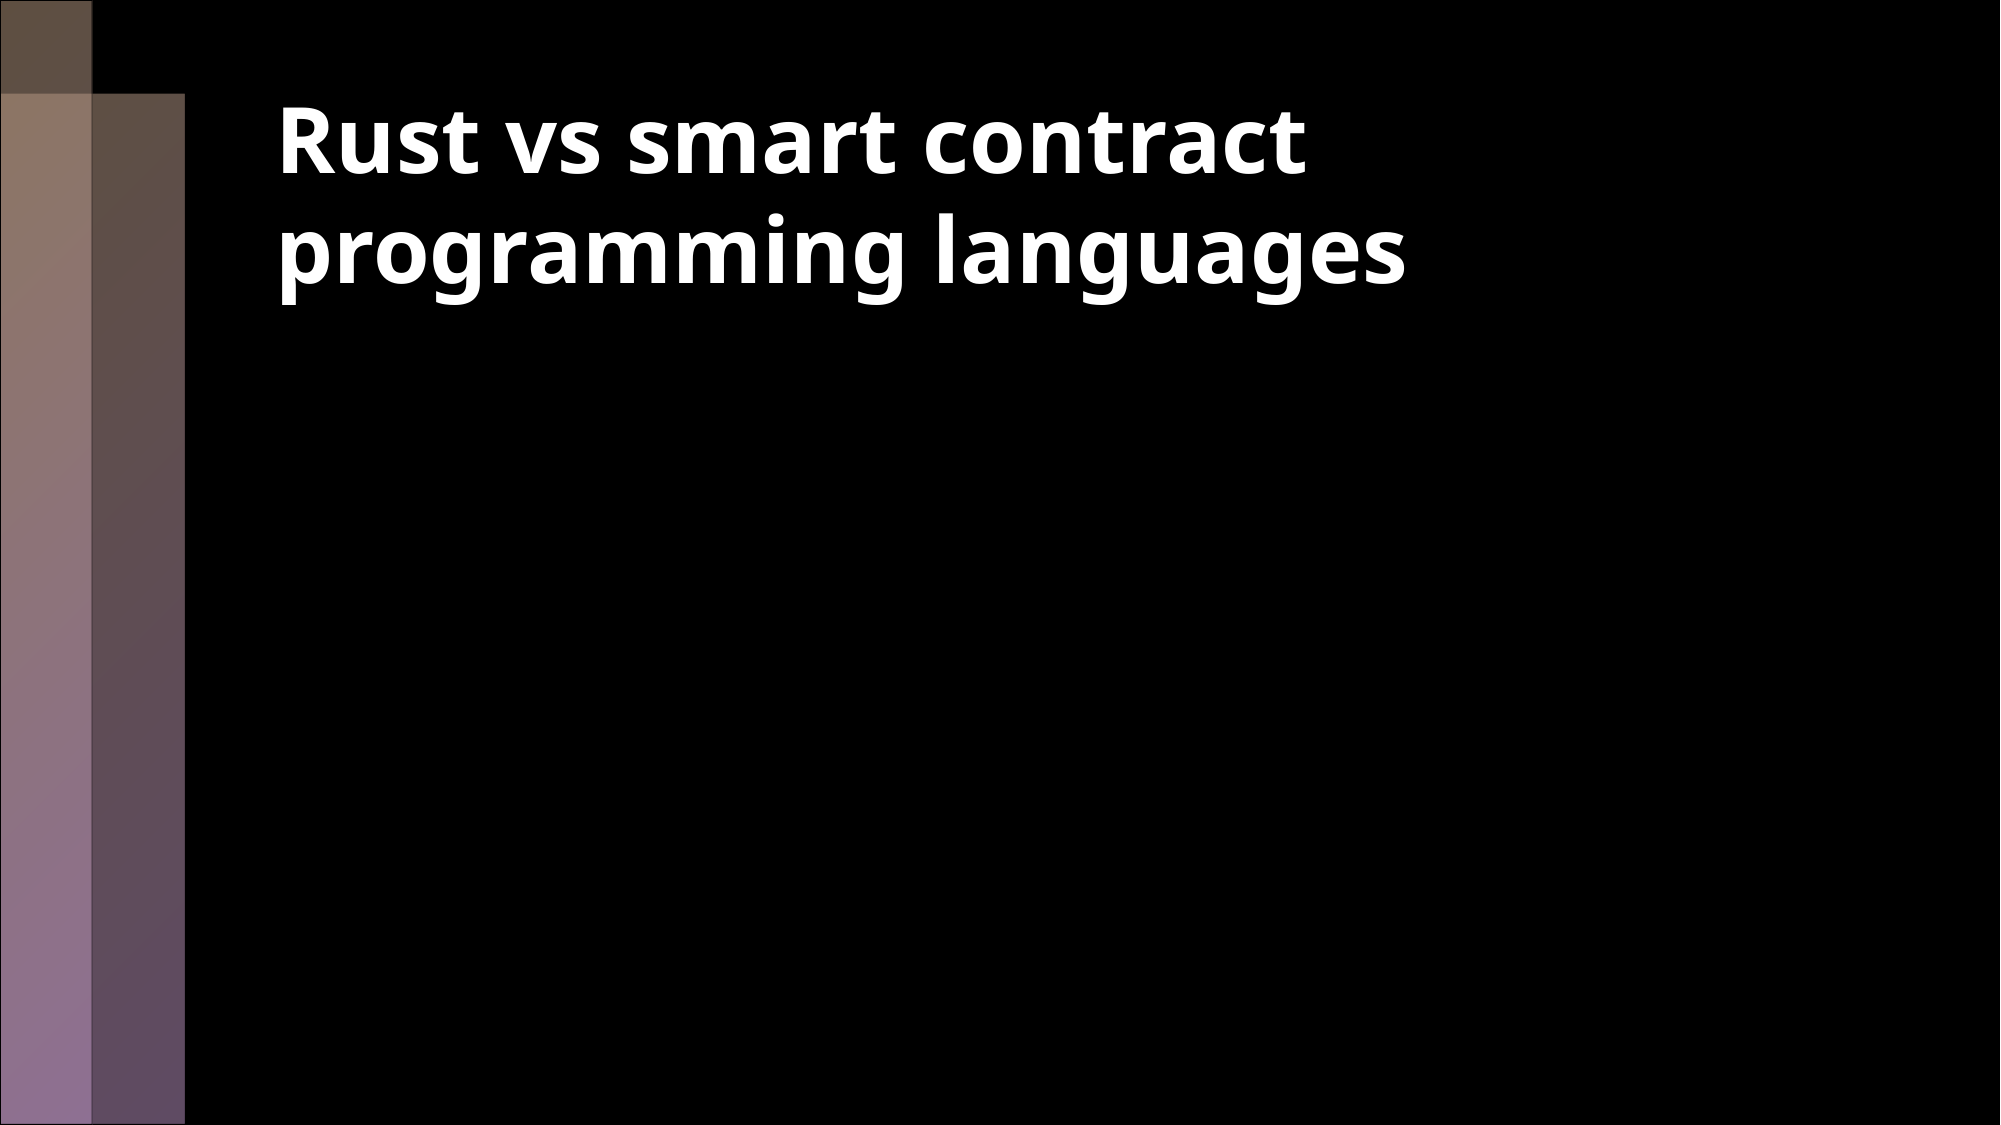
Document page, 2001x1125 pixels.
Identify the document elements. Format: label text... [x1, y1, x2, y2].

title Rust vs smart contract programming languages [260, 74, 1817, 329]
